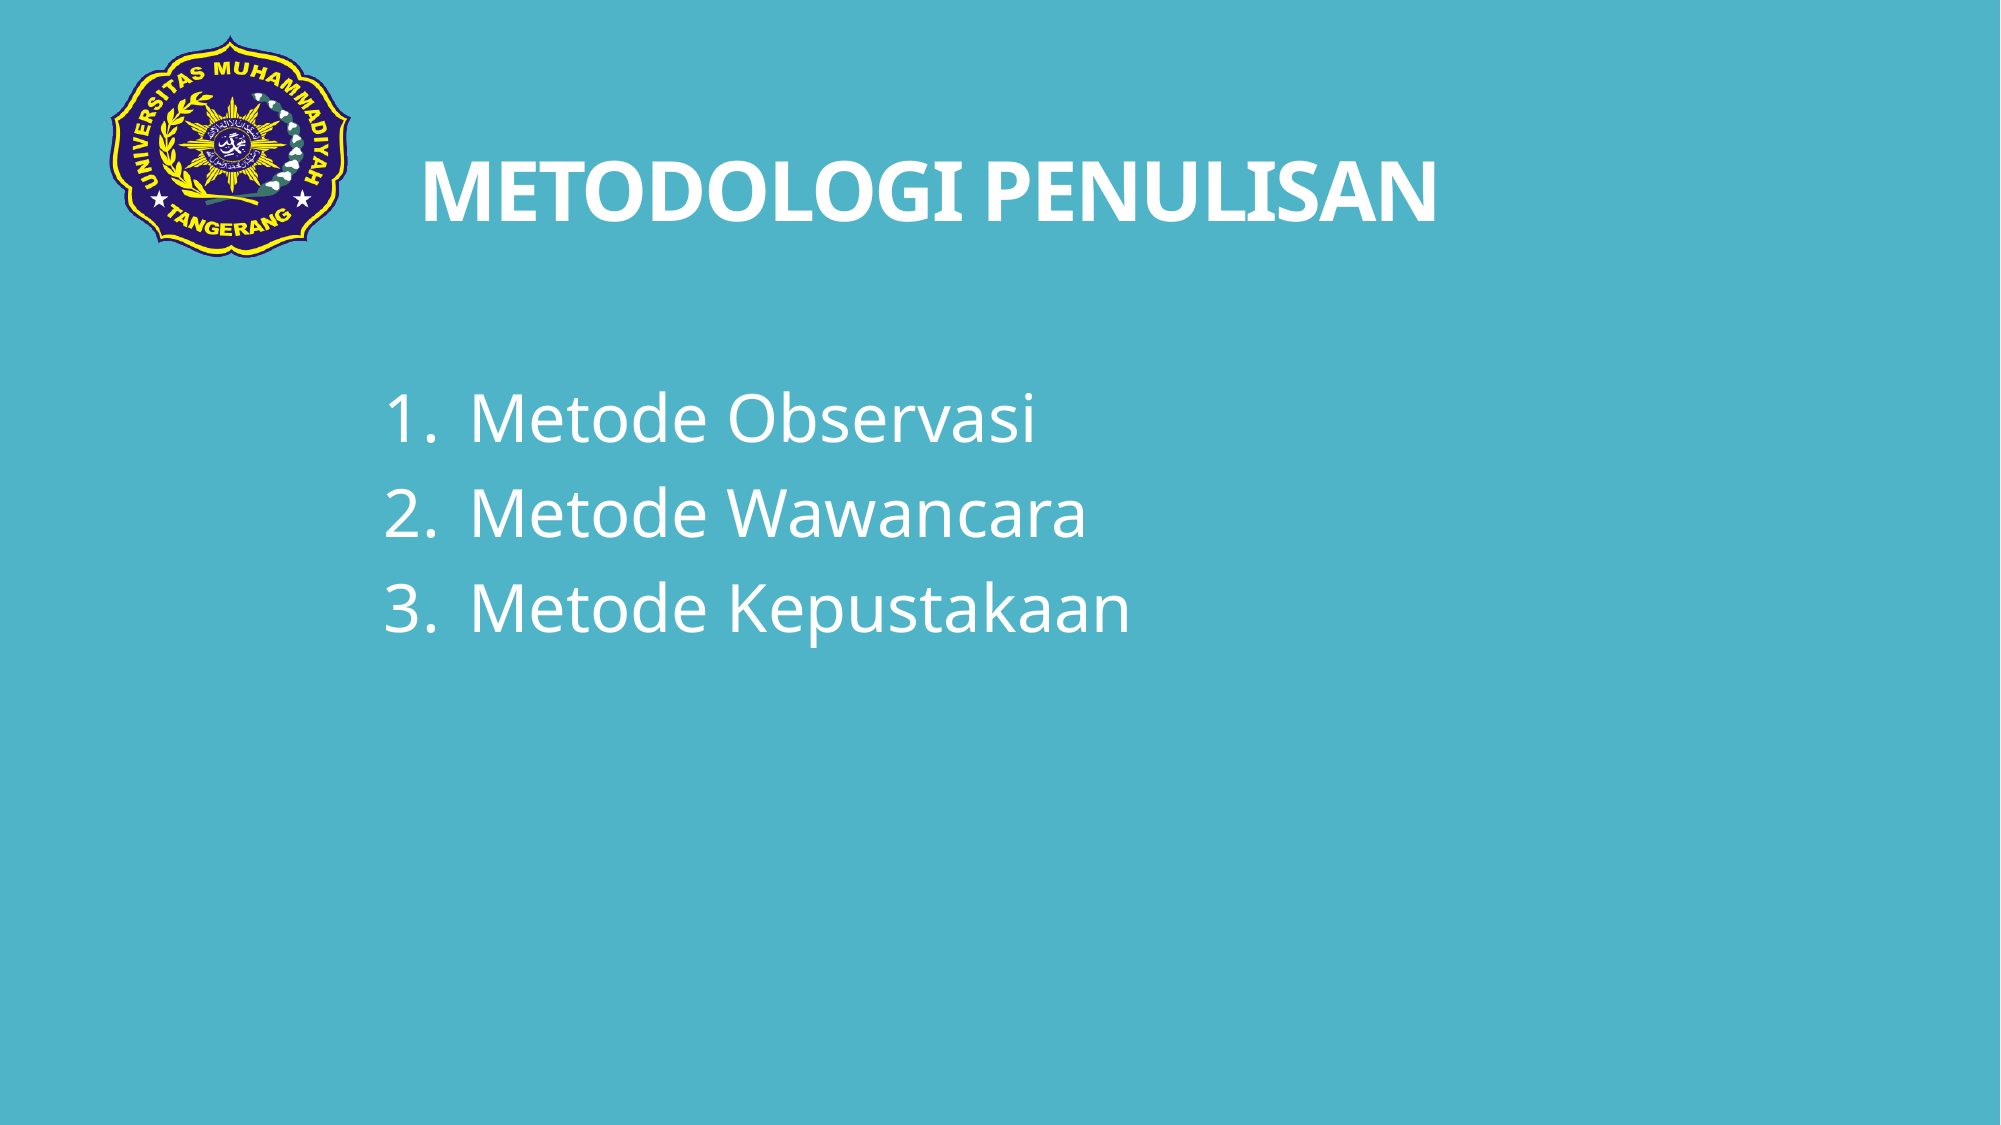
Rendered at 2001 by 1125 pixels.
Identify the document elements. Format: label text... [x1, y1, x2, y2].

picture [109, 34, 351, 258]
title METODOLOGI PENULISAN [403, 35, 2000, 245]
subtitle Metode Observasi Metode Wawancara Metode Kepustakaan [368, 380, 1883, 1086]
